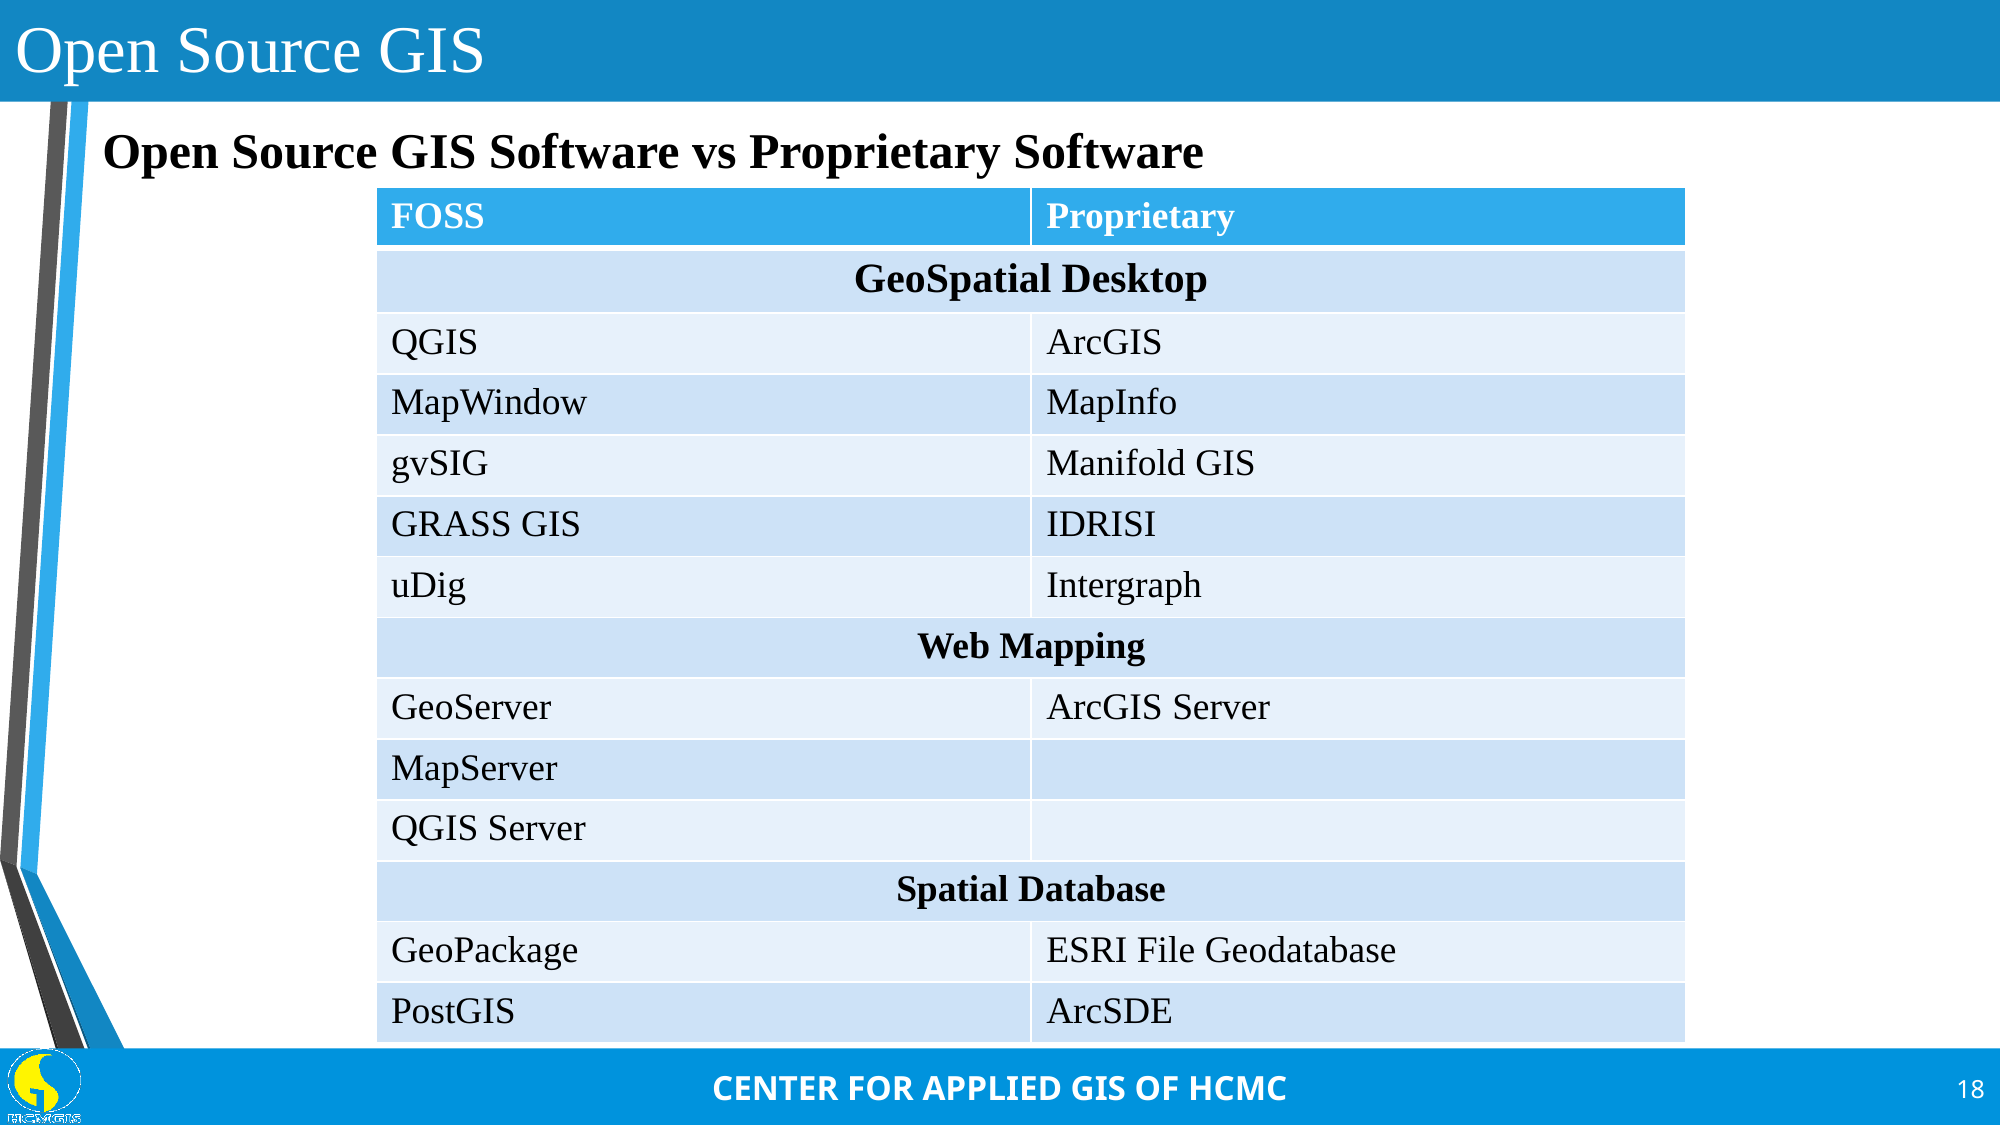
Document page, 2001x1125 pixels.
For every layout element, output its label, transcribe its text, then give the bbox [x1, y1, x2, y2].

table_cell QGIS Server [377, 801, 1030, 860]
table_cell QGIS [377, 314, 1030, 373]
table_cell MapWindow [377, 375, 1030, 434]
table_cell IDRISI [1032, 497, 1685, 556]
table_cell GeoSpatial Desktop [377, 251, 1685, 312]
table_cell GeoServer [377, 679, 1030, 738]
table_cell MapInfo [1032, 375, 1685, 434]
text_box Open Source GIS [0, 0, 2000, 102]
table_cell ArcSDE [1032, 983, 1685, 1042]
table_header FOSS [377, 188, 1030, 245]
table_cell PostGIS [377, 983, 1030, 1042]
table_cell Web Mapping [377, 618, 1685, 677]
table_cell [1032, 801, 1685, 860]
picture [15, 1055, 58, 1110]
table_cell Manifold GIS [1032, 436, 1685, 495]
table_cell GRASS GIS [377, 497, 1030, 556]
table_cell ESRI File Geodatabase [1032, 922, 1685, 981]
table_cell MapServer [377, 740, 1030, 799]
table_cell Intergraph [1032, 557, 1685, 617]
table_cell [1032, 740, 1685, 799]
table_cell uDig [377, 557, 1030, 617]
table_cell ArcGIS Server [1032, 679, 1685, 738]
table_cell GeoPackage [377, 922, 1030, 981]
slide_number 18 [1899, 1060, 2000, 1121]
table_cell gvSIG [377, 436, 1030, 495]
table_cell ArcGIS [1032, 314, 1685, 373]
table_cell Spatial Database [377, 862, 1685, 921]
text_box Open Source GIS Software vs Proprietary Software [87, 111, 1975, 187]
table_header Proprietary [1032, 188, 1685, 245]
